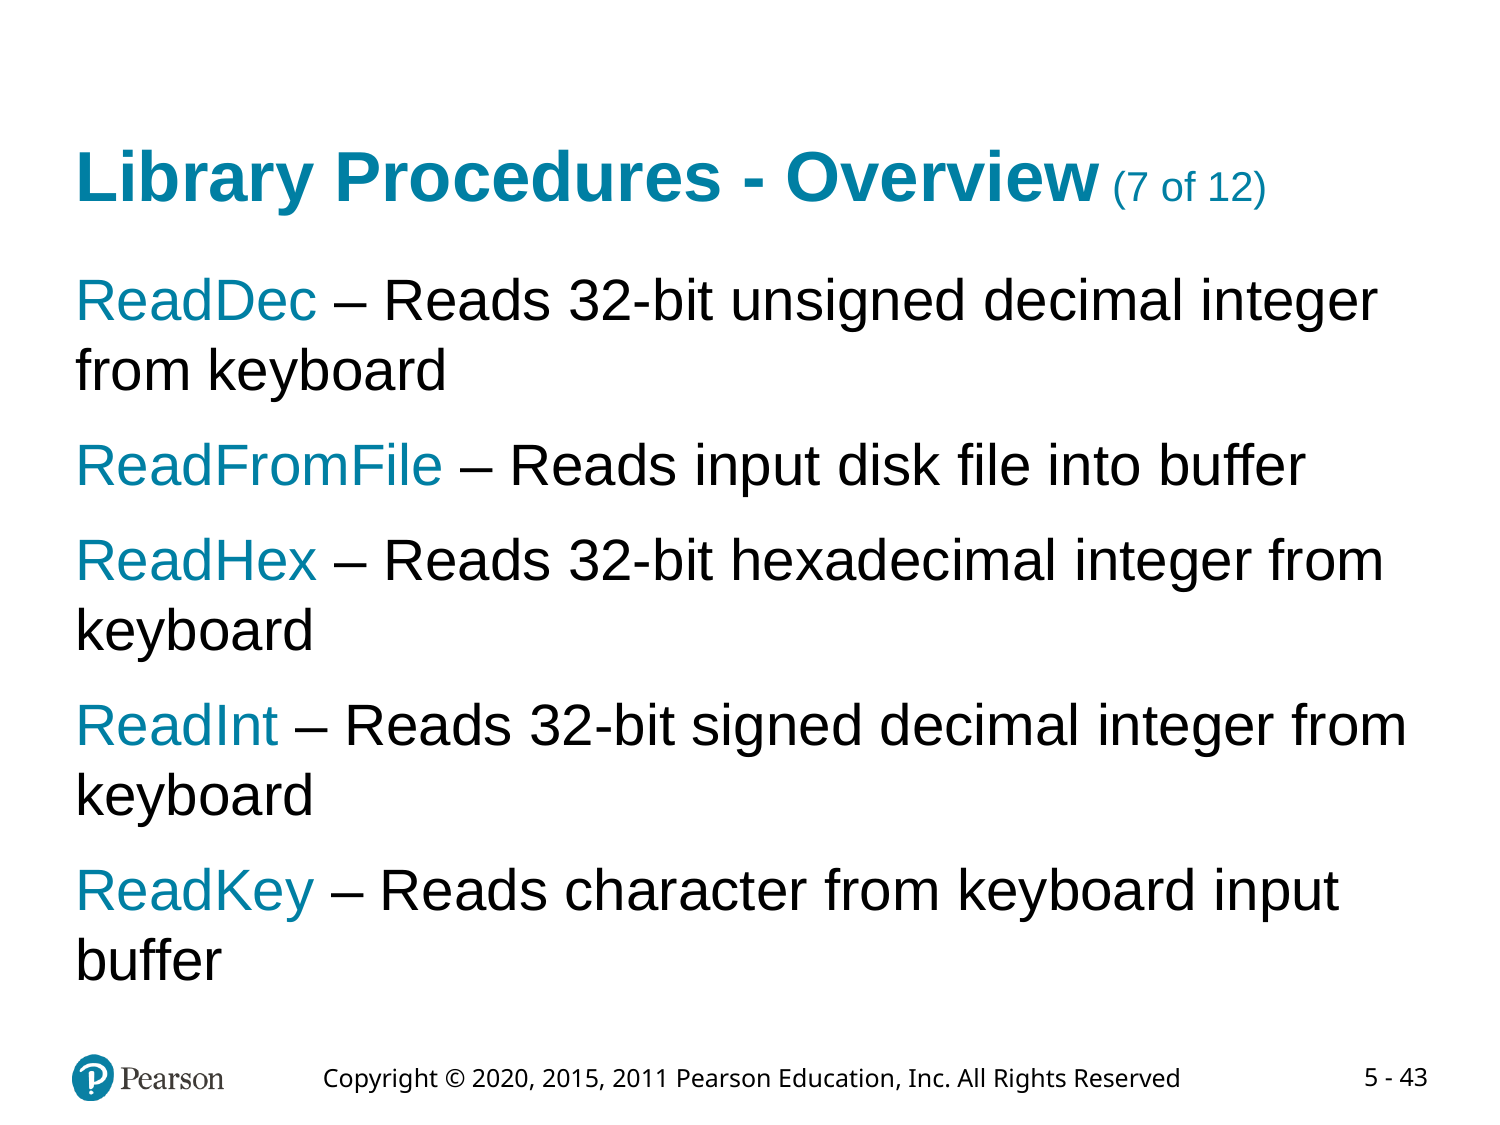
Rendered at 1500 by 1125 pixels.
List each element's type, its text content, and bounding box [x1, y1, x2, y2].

picture [72, 1087, 83, 1101]
picture [81, 1064, 107, 1089]
picture [99, 1054, 224, 1101]
list ReadDec – Reads 32-bit unsigned decimal integer from keyboard ReadFromFile – Reads input disk file into buffer ReadHex – Reads 32-bit hexadecimal integer from keyboard ReadInt – Reads 32-bit signed decimal integer from keyboard ReadKey – Reads character from keyboard input buffer [75, 262, 1425, 1005]
title Library Procedures - Overview (7 of 12) [75, 35, 1425, 216]
picture [72, 1054, 89, 1072]
